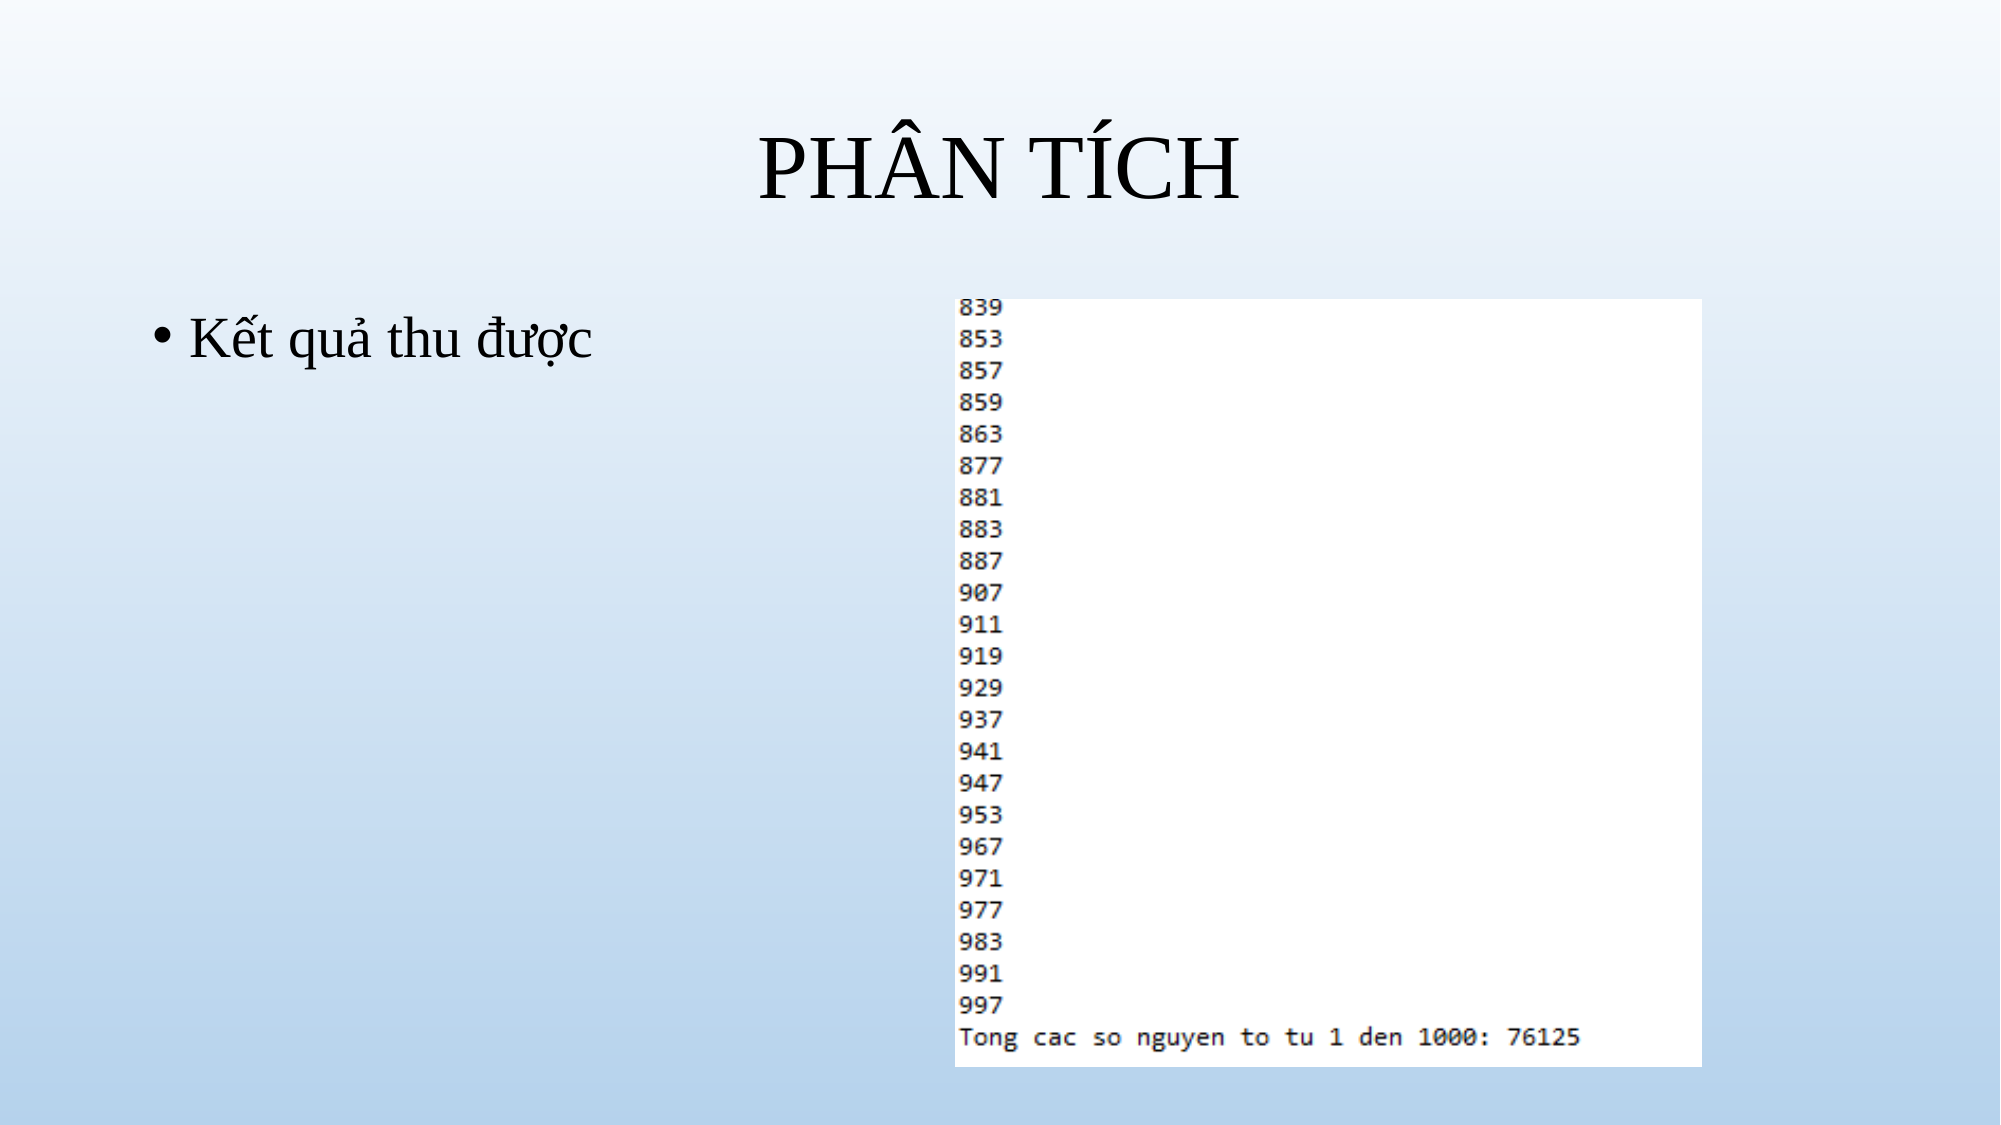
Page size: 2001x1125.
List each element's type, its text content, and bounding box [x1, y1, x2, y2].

list Kết quả thu được [137, 299, 955, 1014]
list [955, 299, 1702, 1067]
title PHÂN TÍCH [137, 59, 1863, 278]
